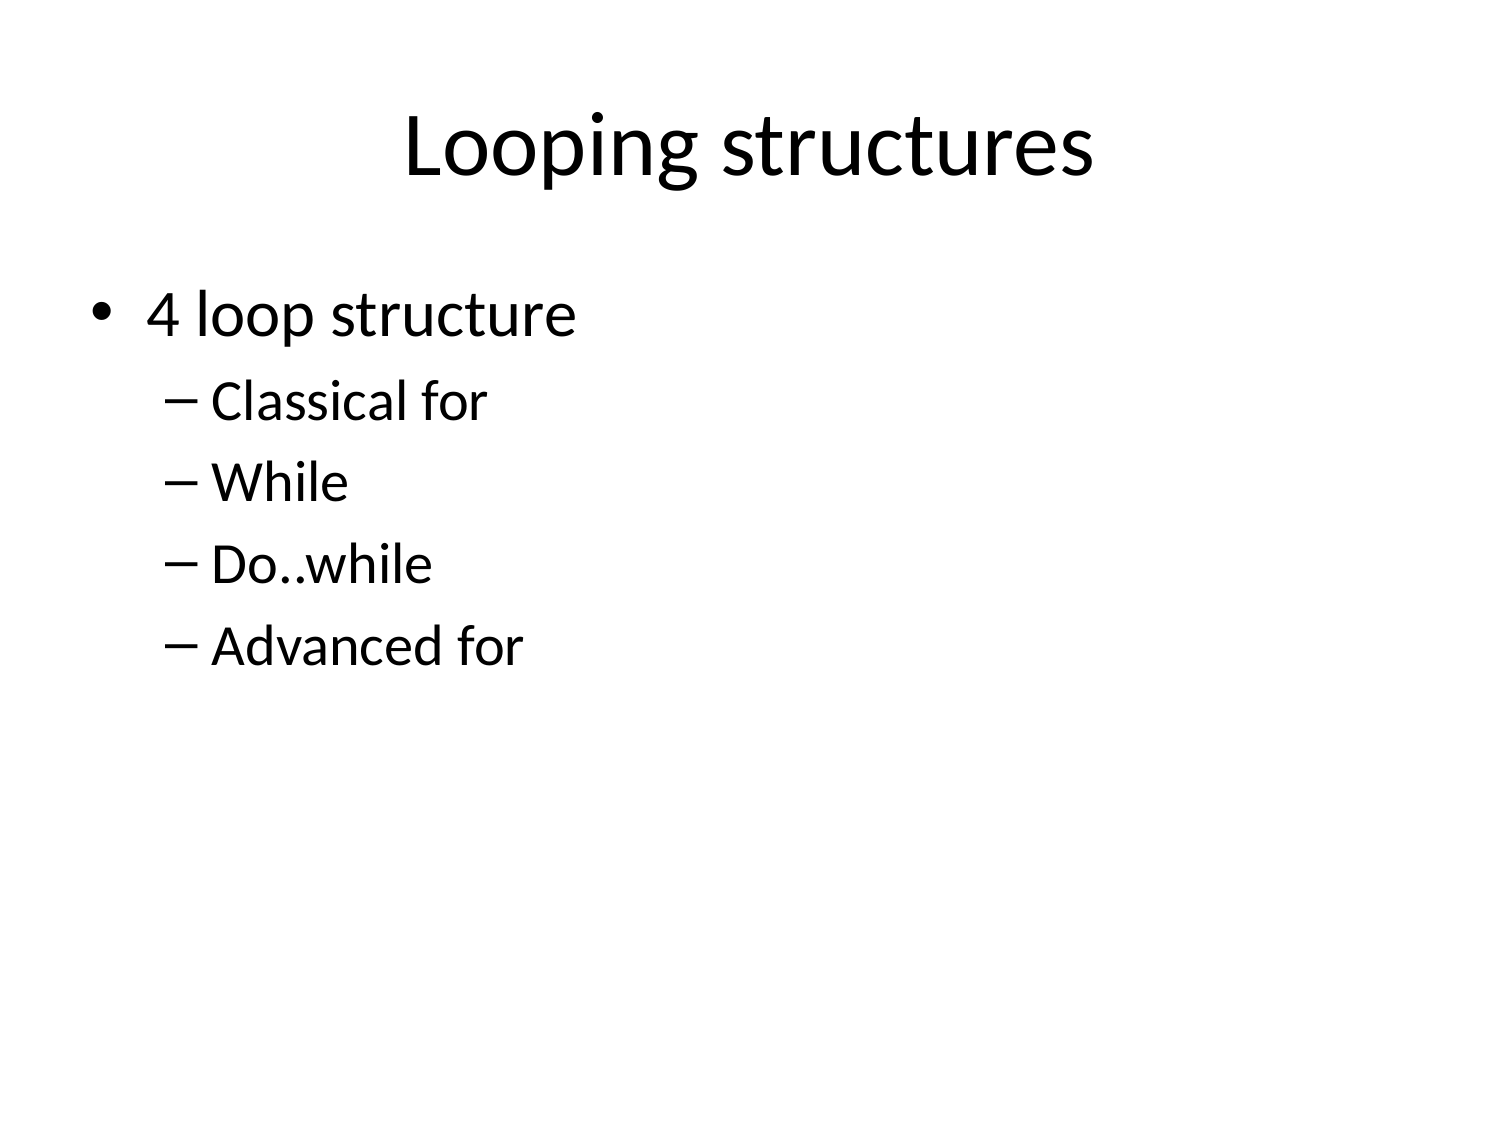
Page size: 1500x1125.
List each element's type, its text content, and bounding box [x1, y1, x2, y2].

title Looping structures [75, 45, 1425, 233]
list 4 loop structure Classical for While Do..while Advanced for [75, 262, 1425, 1005]
